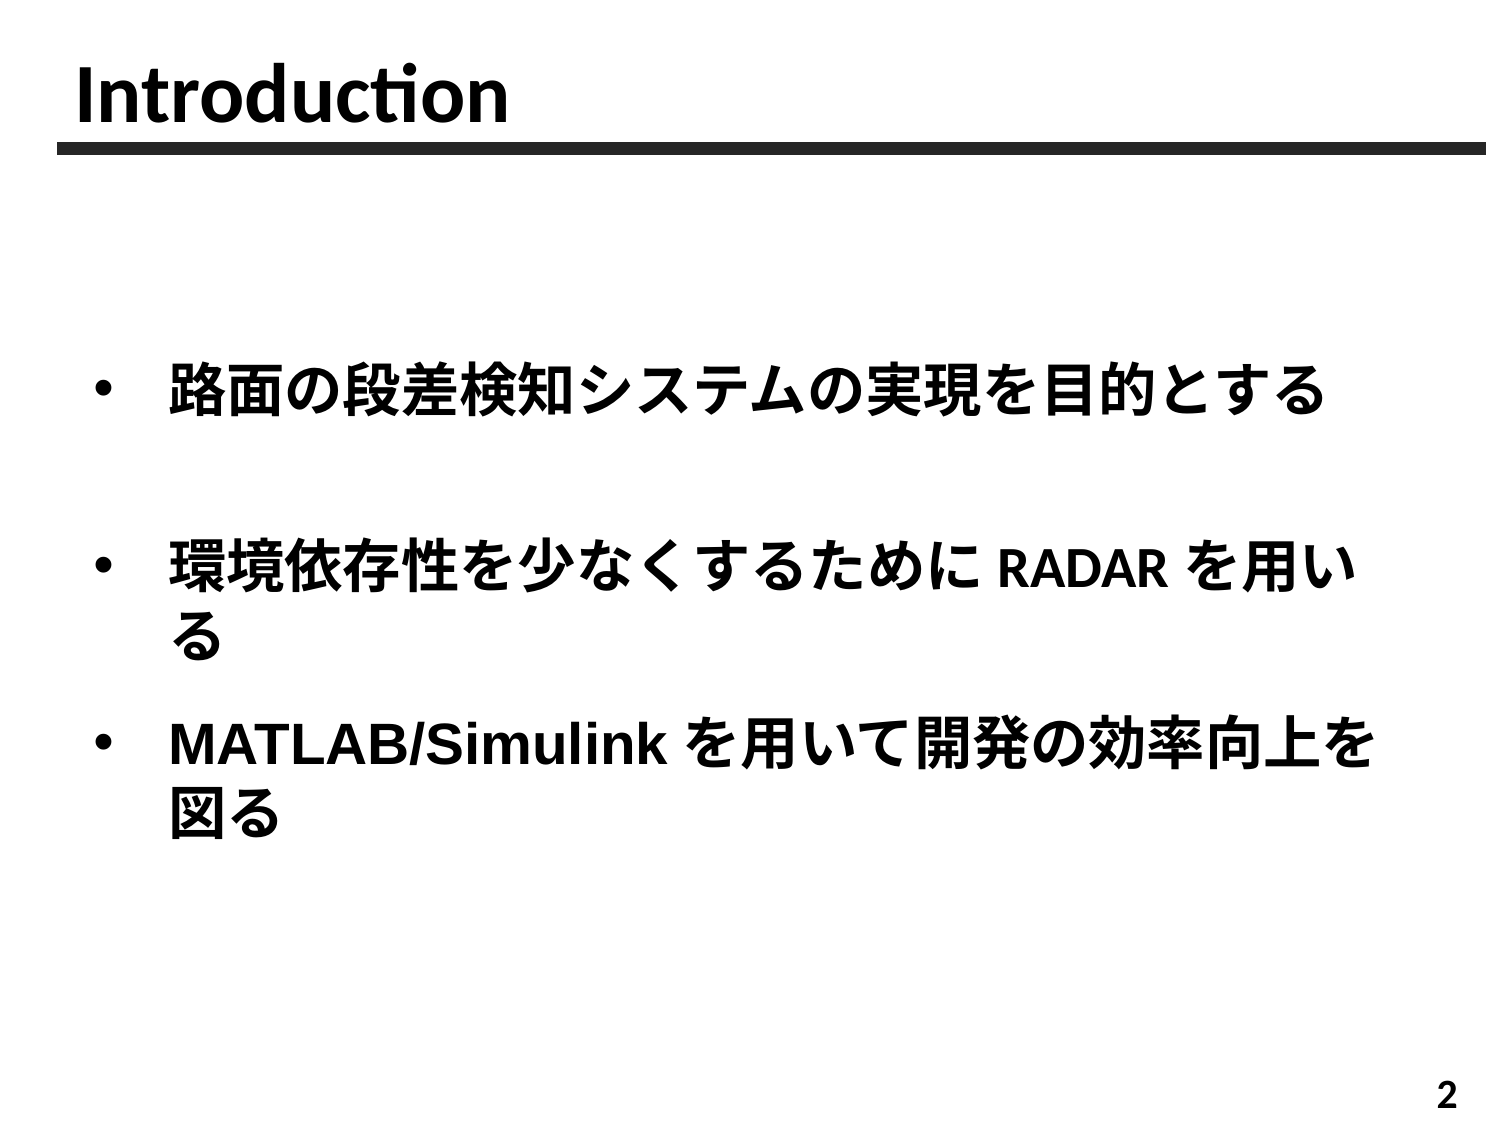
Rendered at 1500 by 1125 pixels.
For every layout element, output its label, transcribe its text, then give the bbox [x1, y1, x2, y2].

text_box 環境依存性を少なくするためにRADARを用いる [78, 521, 1422, 677]
text_box Introduction [59, 31, 527, 148]
text_box 路面の段差検知システムの実現を目的とする [78, 345, 1422, 431]
text_box 2 [1394, 1059, 1500, 1125]
text_box MATLAB/Simulinkを用いて開発の効率向上を図る [78, 698, 1422, 854]
